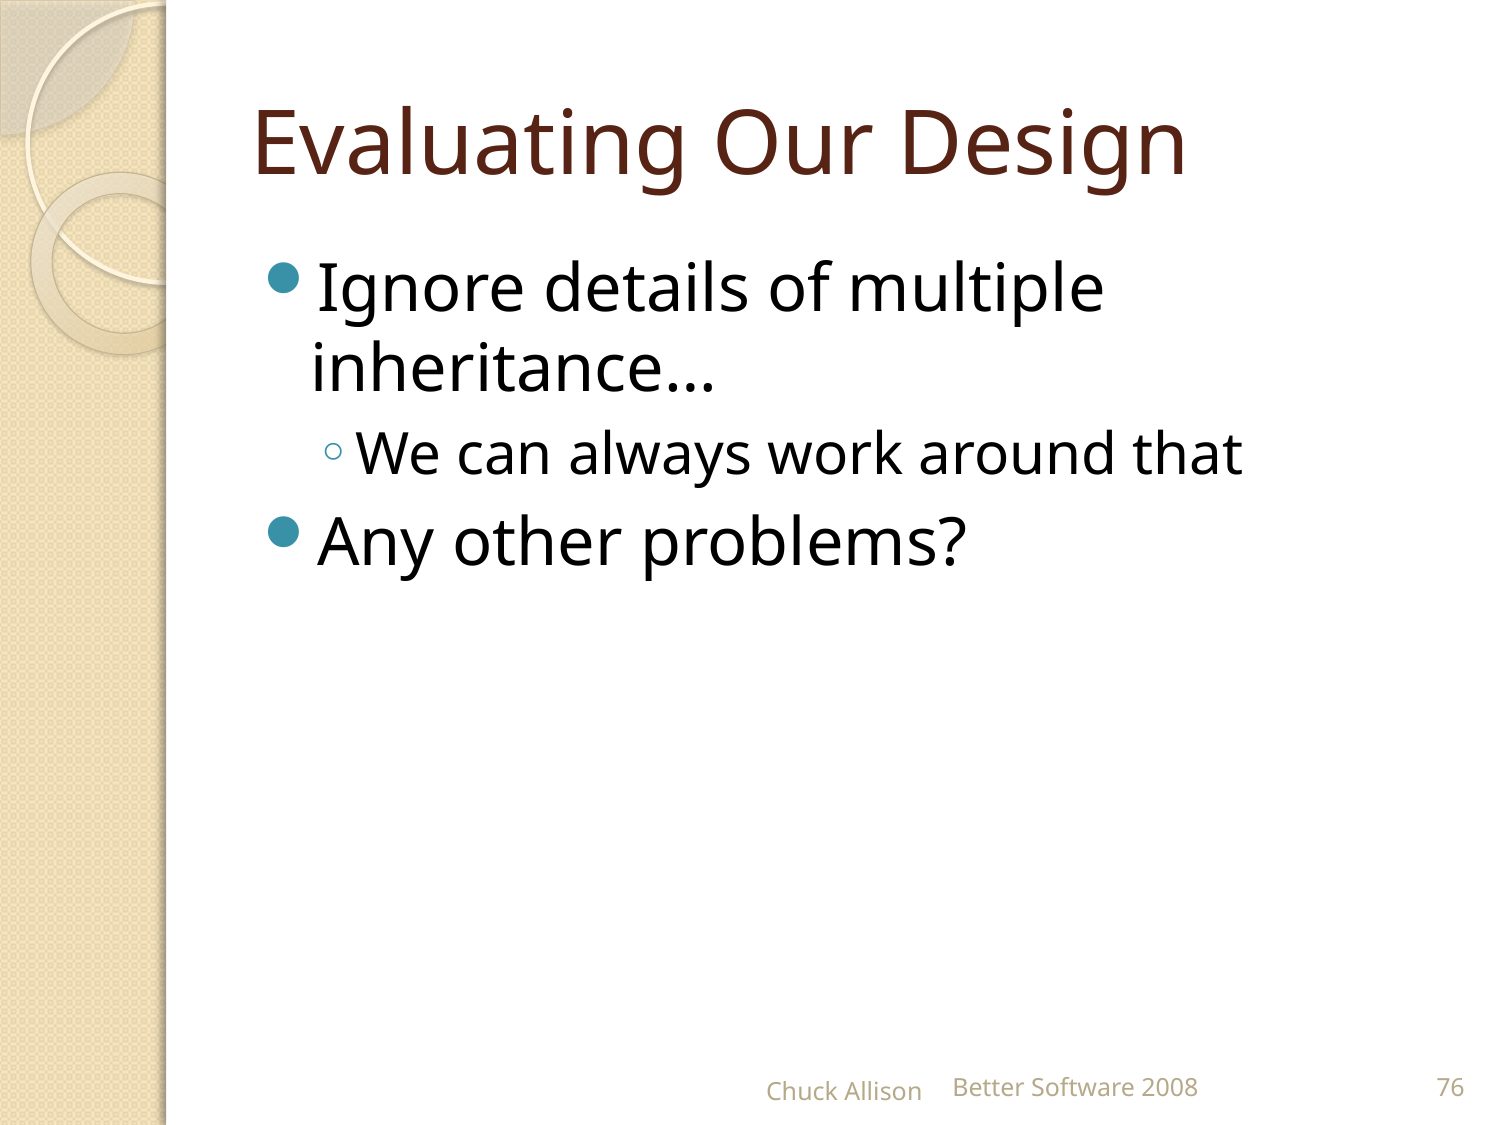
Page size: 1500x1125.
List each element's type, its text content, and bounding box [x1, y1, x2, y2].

title Evaluating Our Design [235, 45, 1466, 233]
footer Better Software 2008 [938, 1034, 1413, 1113]
list Ignore details of multiple inheritance… We can always work around that Any other problems? [235, 237, 1466, 1025]
slide_number 76 [1413, 1034, 1488, 1113]
slide_number Chuck Allison [587, 1034, 938, 1113]
